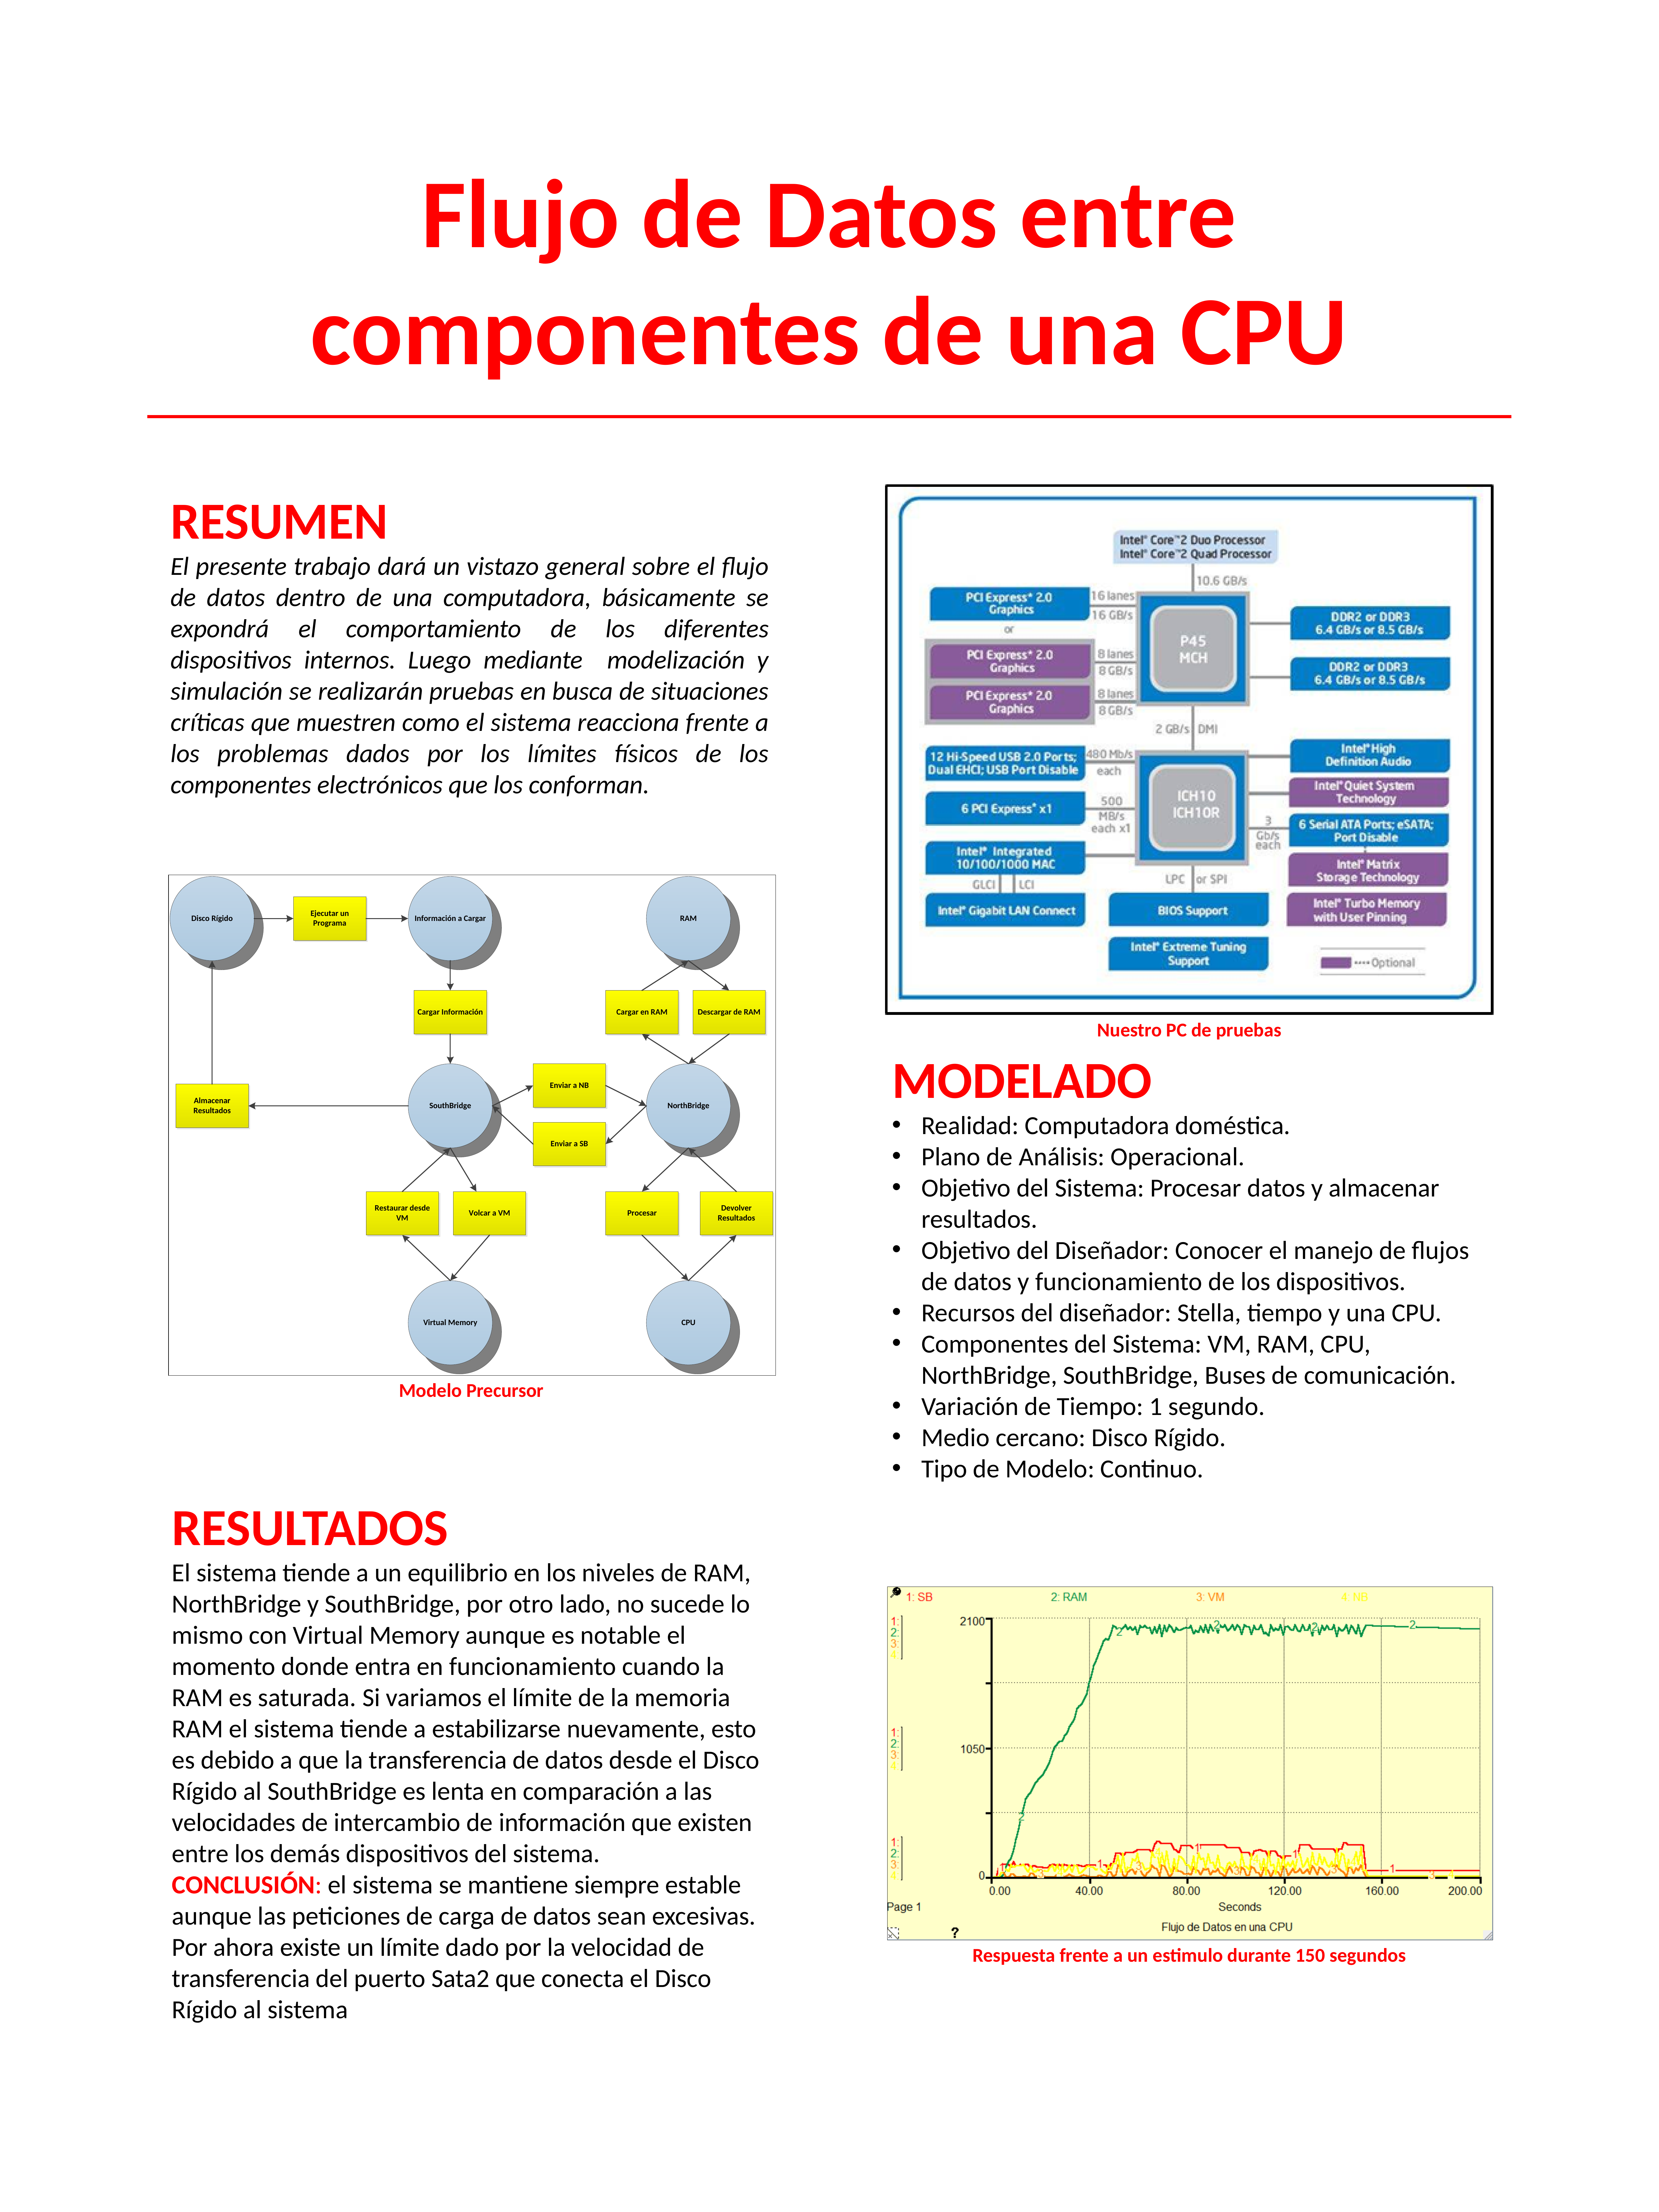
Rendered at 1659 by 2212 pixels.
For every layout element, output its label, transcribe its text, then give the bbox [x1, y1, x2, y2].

text_box Flujo de Datos entre componentes de una CPU [147, 147, 1511, 386]
text_box RESUMEN El presente trabajo dará un vistazo general sobre el flujo de datos dentro de una computadora, básicamente se expondrá el comportamiento de los diferentes dispositivos internos. Luego mediante modelización y simulación se realizarán pruebas en busca de situaciones críticas que muestren como el sistema reacciona frente a los problemas dados por los límites físicos de los componentes electrónicos que los conforman. [166, 484, 774, 801]
text_box RESULTADOS El sistema tiende a un equilibrio en los niveles de RAM, NorthBridge y SouthBridge, por otro lado, no sucede lo mismo con Virtual Memory aunque es notable el momento donde entra en funcionamiento cuando la RAM es saturada. Si variamos el límite de la memoria RAM el sistema tiende a estabilizarse nuevamente, esto es debido a que la transferencia de datos desde el Disco Rígido al SouthBridge es lenta en comparación a las velocidades de intercambio de información que existen entre los demás dispositivos del sistema. CONCLUSIÓN: el sistema se mantiene siempre estable aunque las peticiones de carga de datos sean excesivas. Por ahora existe un límite dado por la velocidad de transferencia del puerto Sata2 que conecta el Disco Rígido al sistema [167, 1490, 774, 2026]
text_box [886, 1587, 1493, 1969]
text_box MODELADO Realidad: Computadora doméstica. Plano de Análisis: Operacional. Objetivo del Sistema: Procesar datos y almacenar resultados. Objetivo del Diseñador: Conocer el manejo de flujos de datos y funcionamiento de los dispositivos. Recursos del diseñador: Stella, tiempo y una CPU. Componentes del Sistema: VM, RAM, CPU, NorthBridge, SouthBridge, Buses de comunicación. Variación de Tiempo: 1 segundo. Medio cercano: Disco Rígido. Tipo de Modelo: Continuo. [887, 1044, 1496, 1516]
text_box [167, 875, 776, 1404]
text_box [885, 484, 1494, 1044]
